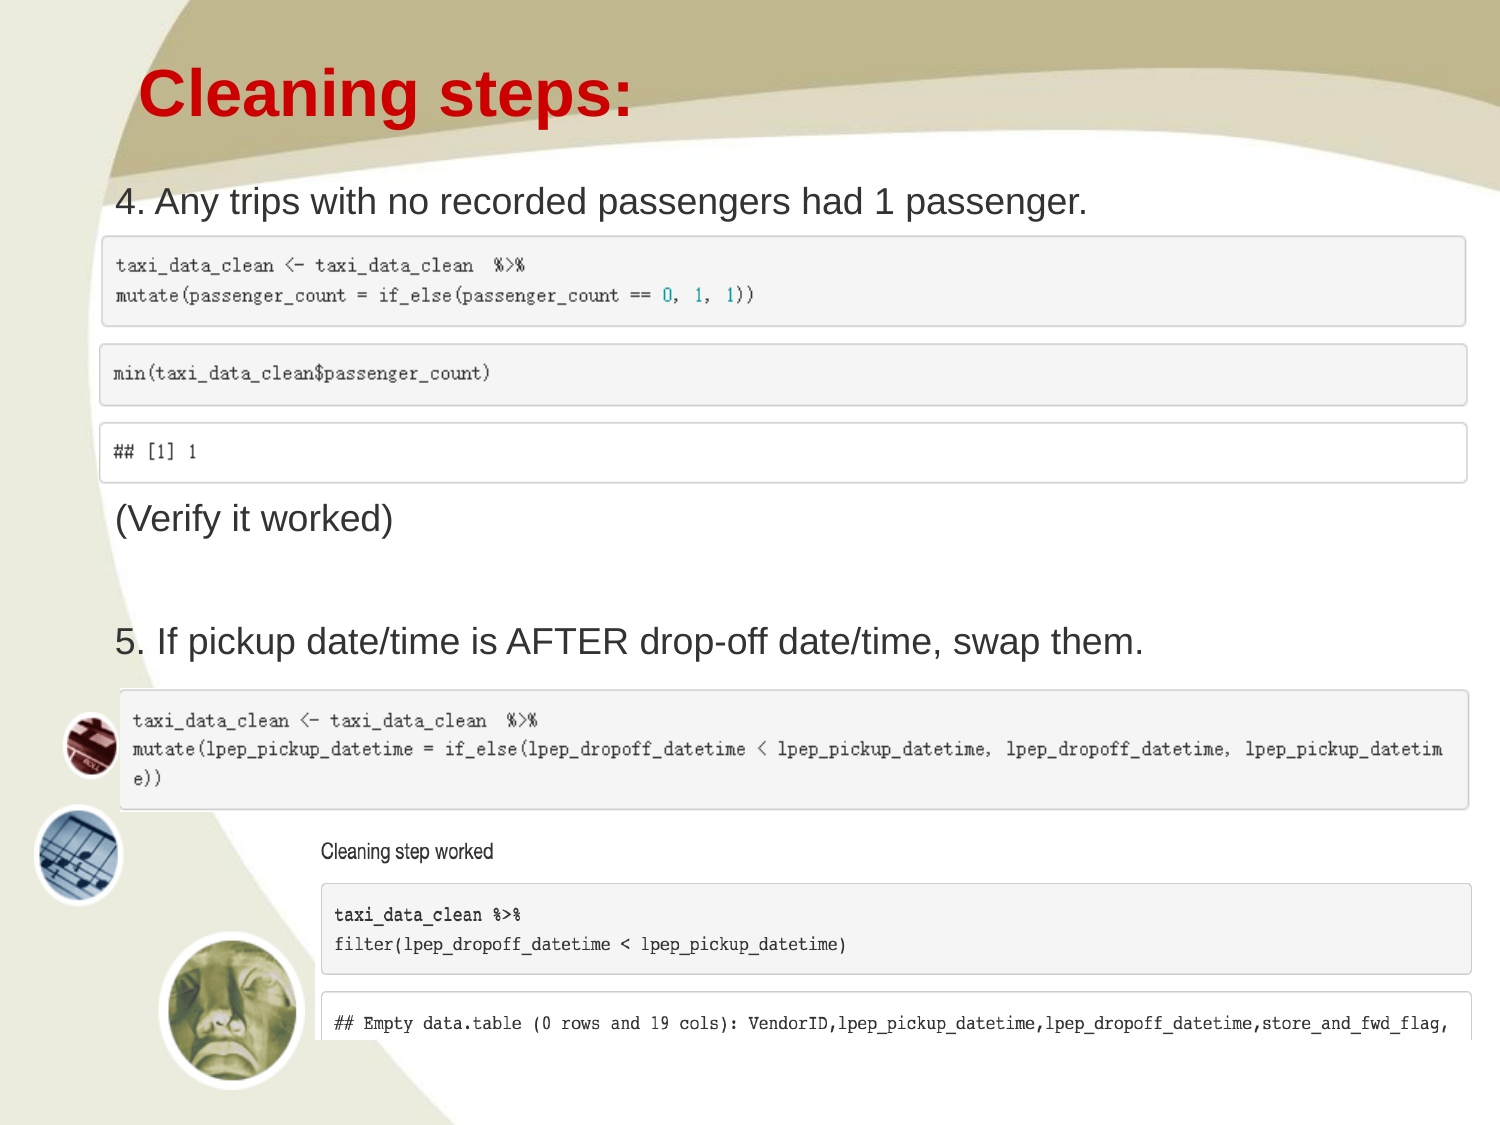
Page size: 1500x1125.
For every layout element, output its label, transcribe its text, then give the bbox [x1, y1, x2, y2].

picture [0, 0, 1500, 1125]
text_box 5. If pickup date/time is AFTER drop-off date/time, swap them. [99, 609, 1270, 715]
text_box 4. Any trips with no recorded passengers had 1 passenger. [100, 169, 1247, 230]
text_box Cleaning steps: [123, 42, 927, 138]
text_box (Verify it worked) [99, 492, 1471, 547]
